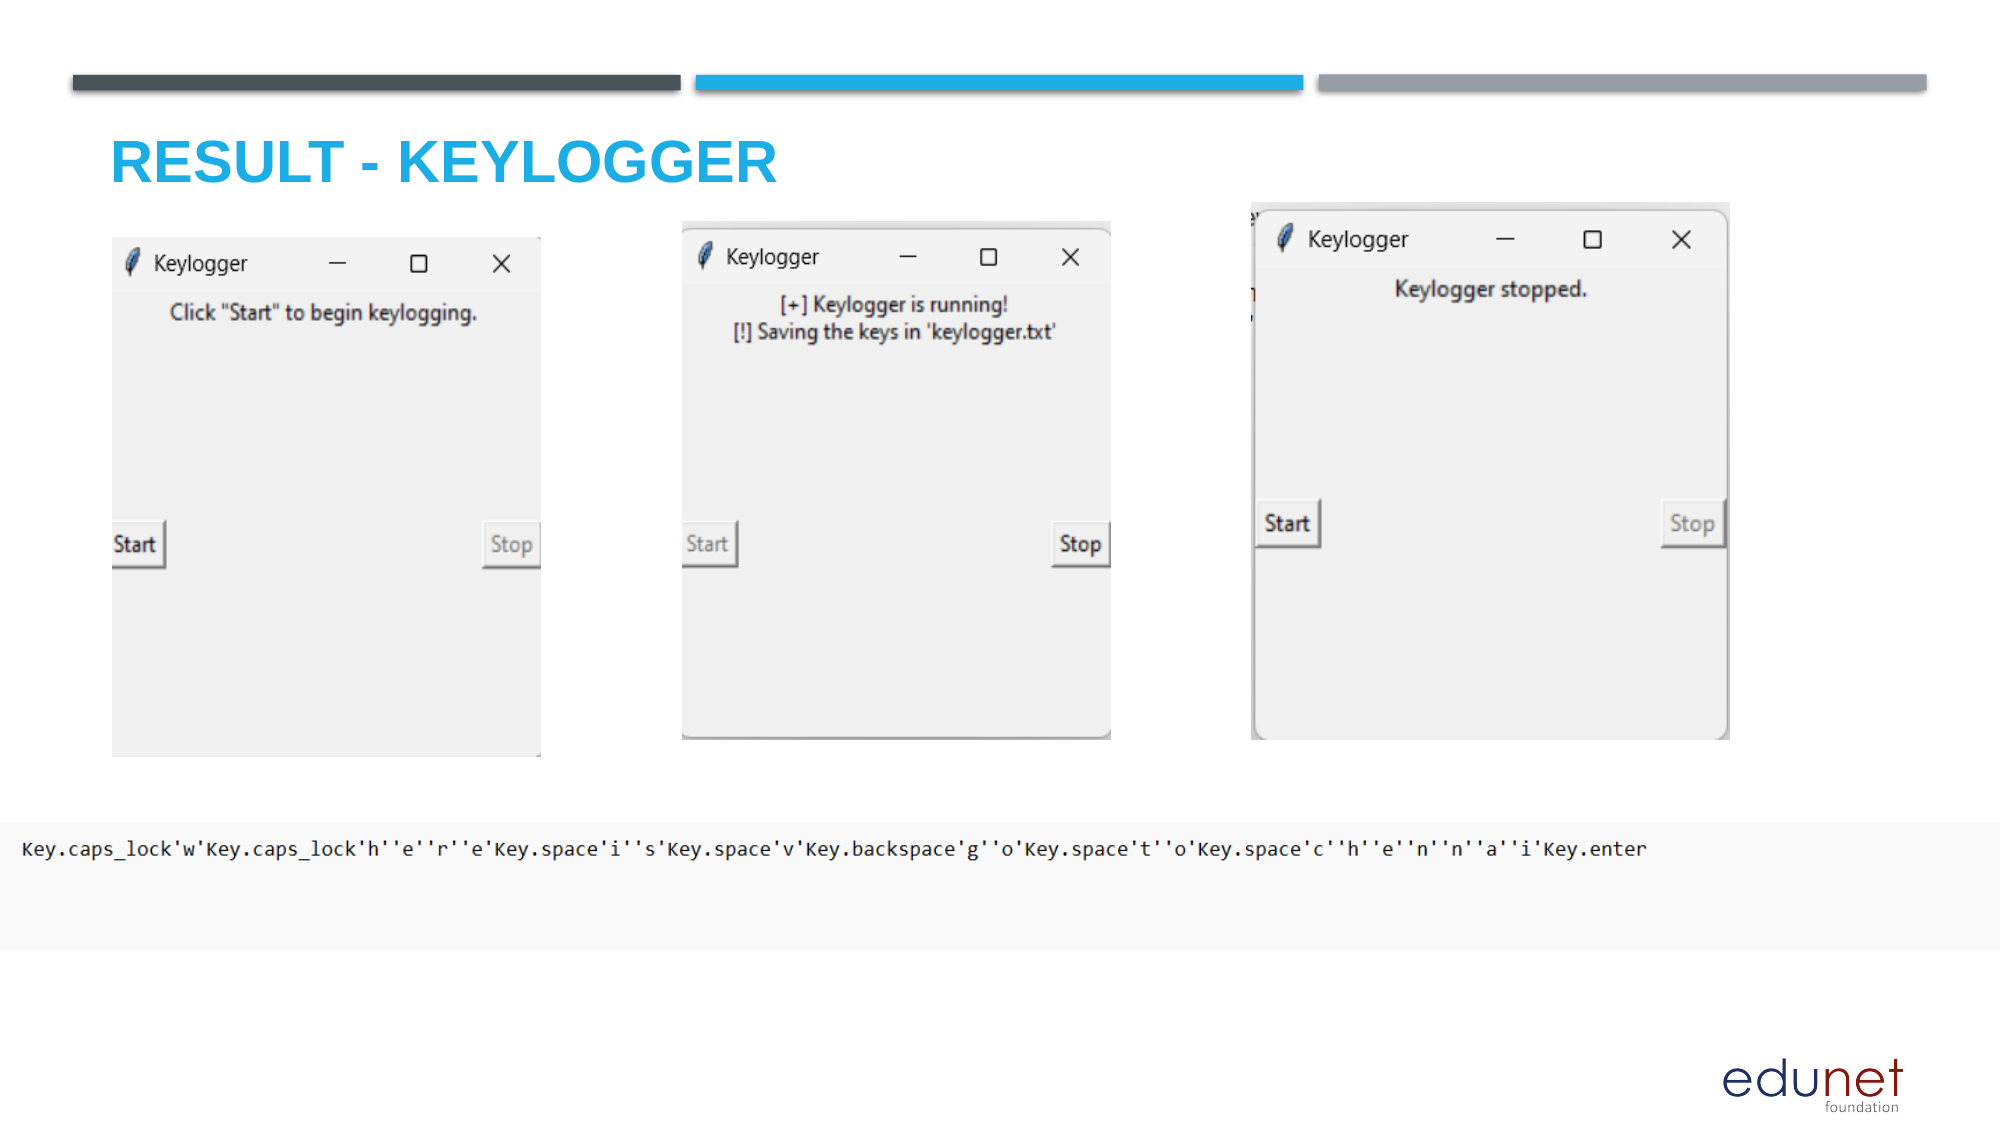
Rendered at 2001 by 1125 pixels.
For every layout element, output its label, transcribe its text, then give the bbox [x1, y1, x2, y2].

picture [1250, 201, 1730, 740]
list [111, 237, 542, 757]
title Result - keylogger [95, 115, 1905, 203]
picture [681, 220, 1111, 741]
picture [0, 822, 2000, 951]
picture [1719, 1056, 1905, 1116]
